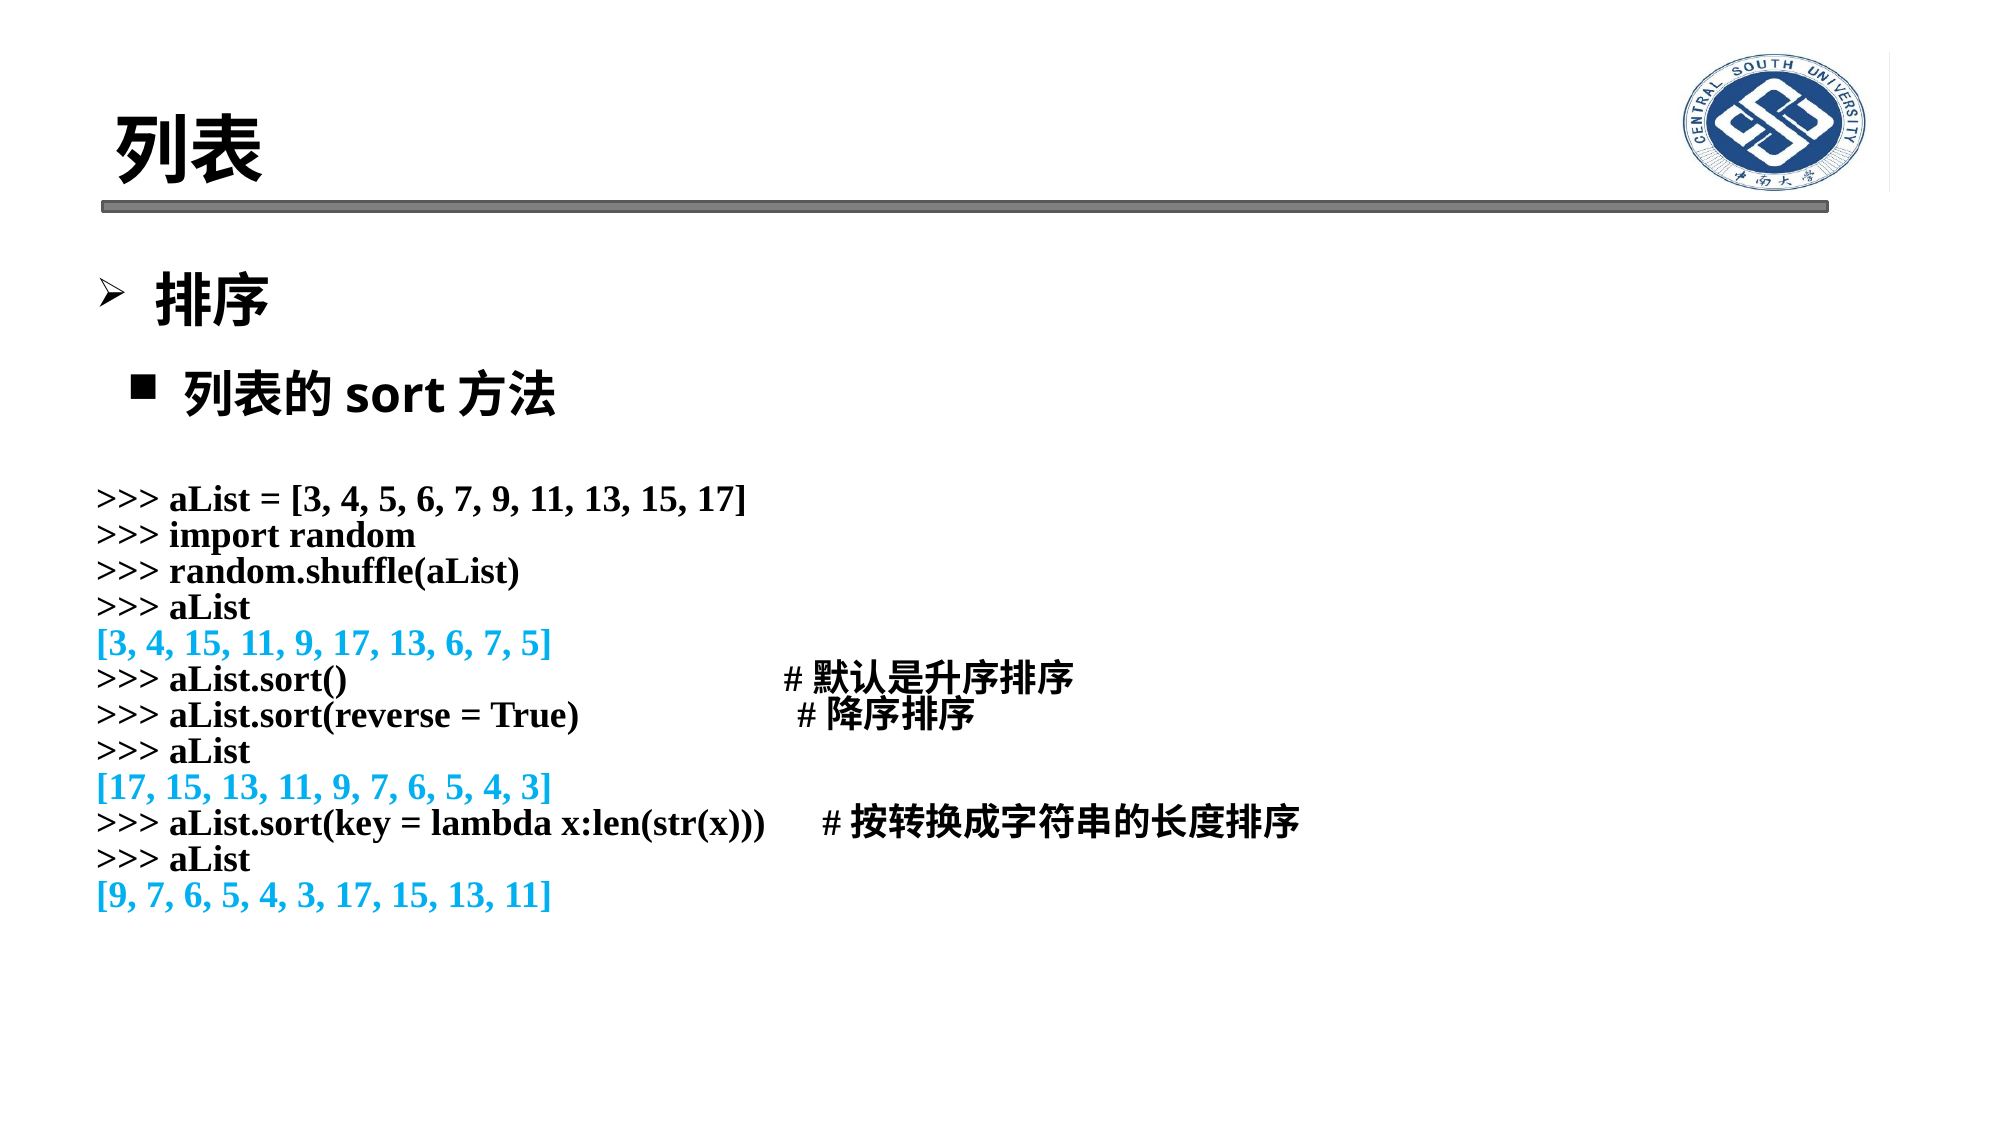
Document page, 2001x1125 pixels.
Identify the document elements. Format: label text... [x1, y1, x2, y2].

title 列表 [99, 12, 1805, 200]
text_box 排序 列表的sort方法 >>> aList = [3, 4, 5, 6, 7, 9, 11, 13, 15, 17] >>> import random >>> random.shuffle(aList) >>> aList [3, 4, 15, 11, 9, 17, 13, 6, 7, 5] >>> aList.sort() #默认是升序排序 >>> aList.sort(reverse = True) #降序排序 >>> aList [17, 15, 13, 11, 9, 7, 6, 5, 4, 3] >>> aList.sort(key = lambda x:len(str(x))) #按转换成字符串的长度排序 >>> aList [9, 7, 6, 5, 4, 3, 17, 15, 13, 11] [81, 220, 1898, 986]
picture [1805, 52, 1890, 192]
